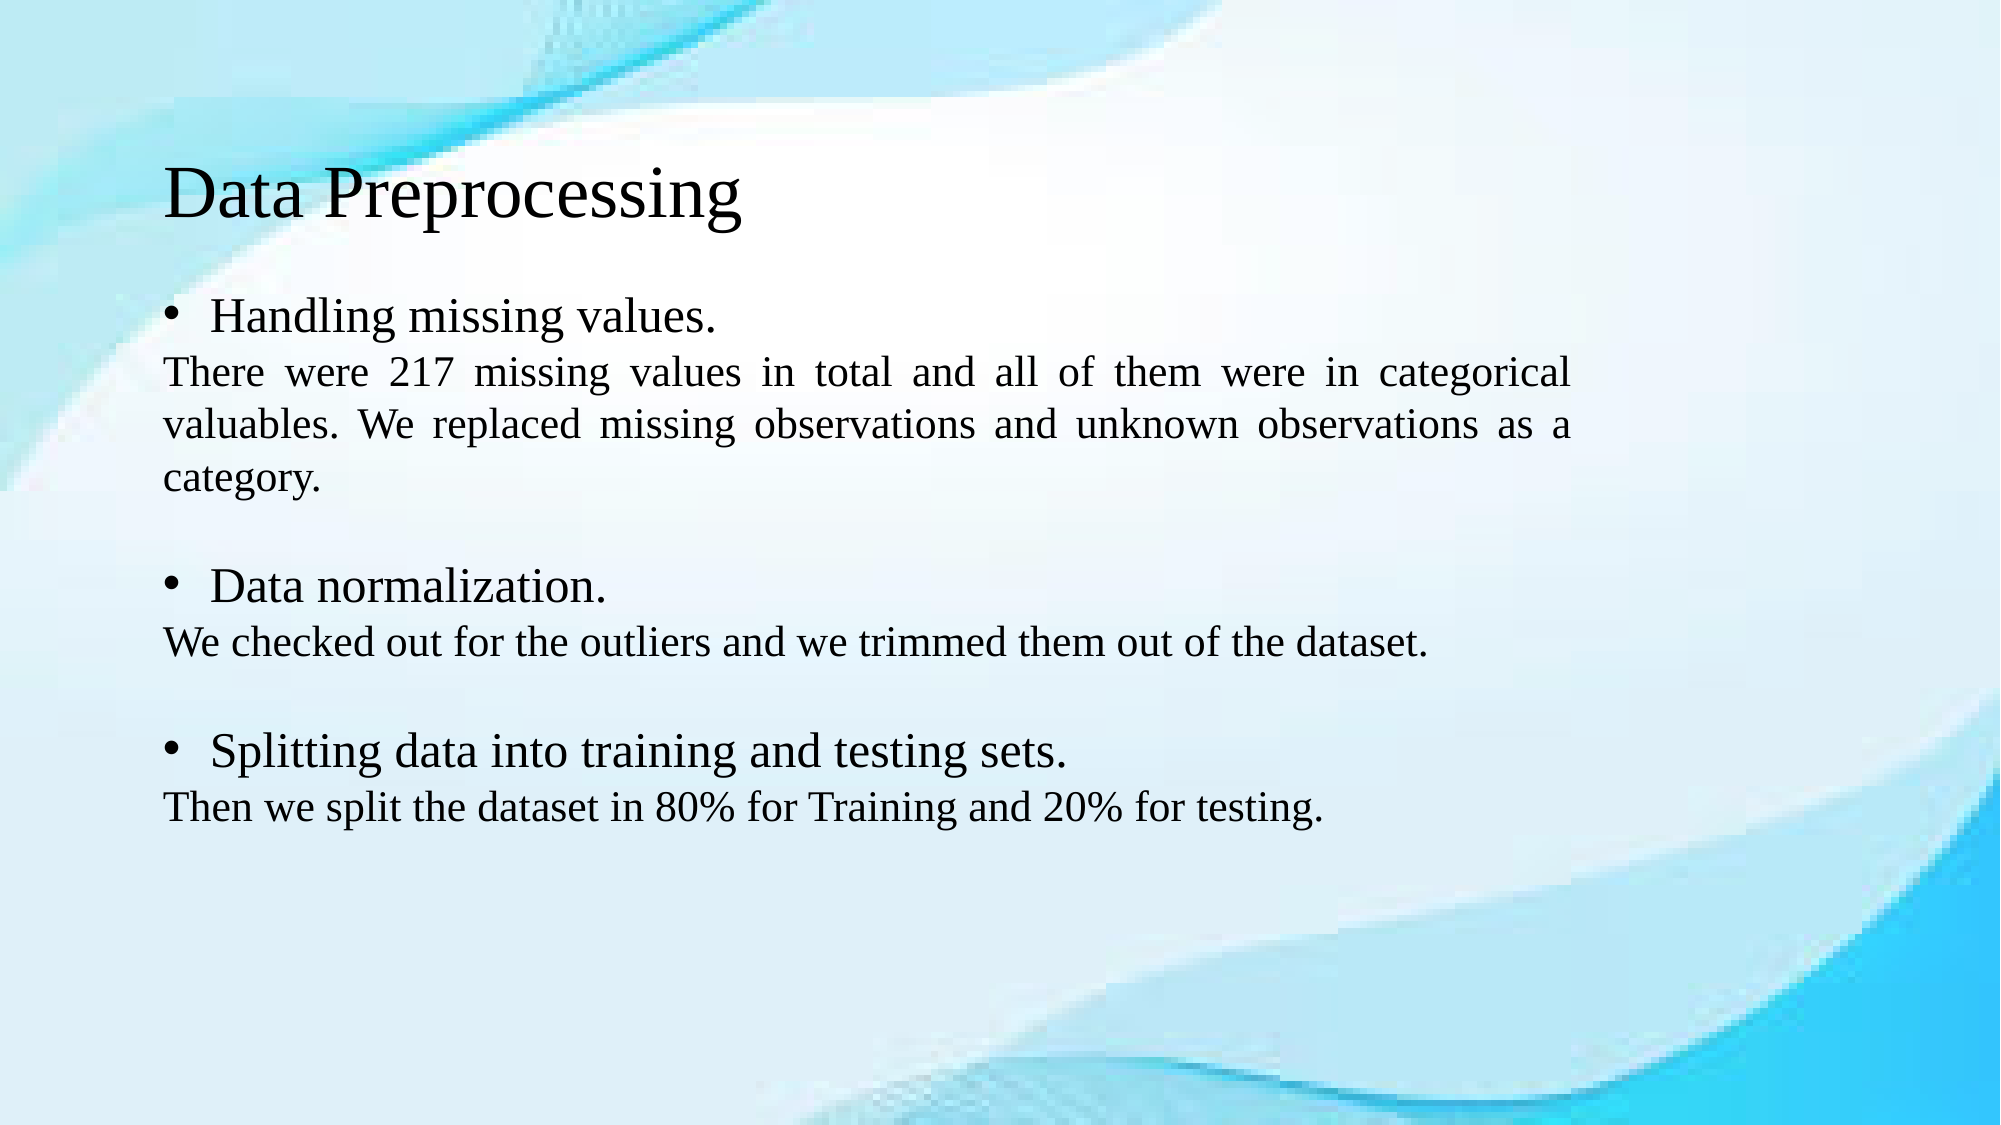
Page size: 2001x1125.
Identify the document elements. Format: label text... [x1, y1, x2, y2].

text_box Handling missing values. There were 217 missing values in total and all of them were in categorical valuables. We replaced missing observations and unknown observations as a category. Data normalization. We checked out for the outliers and we trimmed them out of the dataset. Splitting data into training and testing sets. Then we split the dataset in 80% for Training and 20% for testing. [148, 275, 1588, 838]
title Data Preprocessing [148, 146, 1290, 241]
